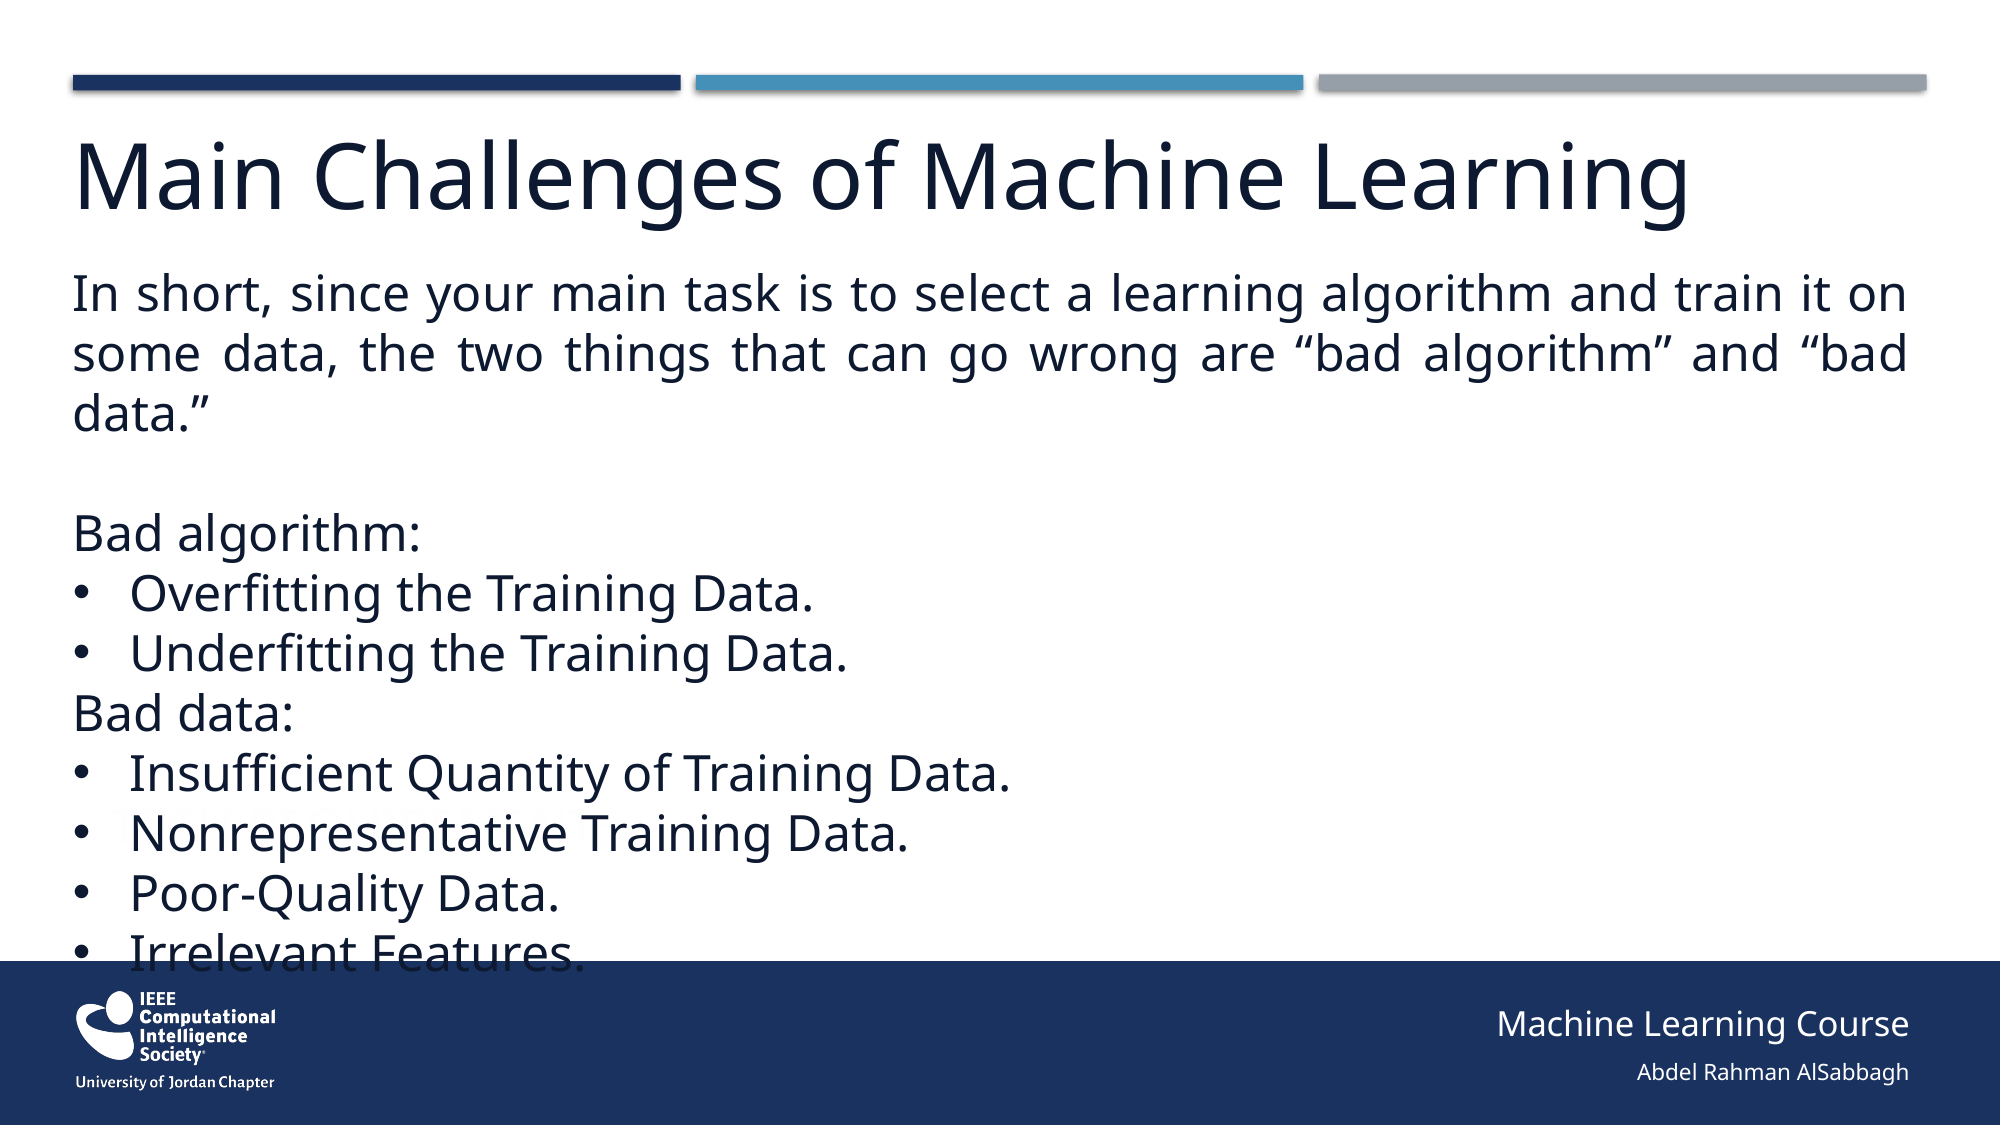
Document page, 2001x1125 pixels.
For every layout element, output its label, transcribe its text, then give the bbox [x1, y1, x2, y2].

text_box [0, 961, 2000, 1125]
picture [74, 991, 276, 1092]
list Machine Learning Course Abdel Rahman AlSabbagh [278, 993, 1925, 1093]
text_box Main Challenges of Machine Learning [57, 110, 1862, 225]
text_box In short, since your main task is to select a learning algorithm and train it on some data, the two things that can go wrong are “bad algorithm” and “bad data.” Bad algorithm: Overfitting the Training Data. Underfitting the Training Data. Bad data: Insufficient Quantity of Training Data. Nonrepresentative Training Data. Poor-Quality Data. Irrelevant Features. [57, 253, 1925, 928]
